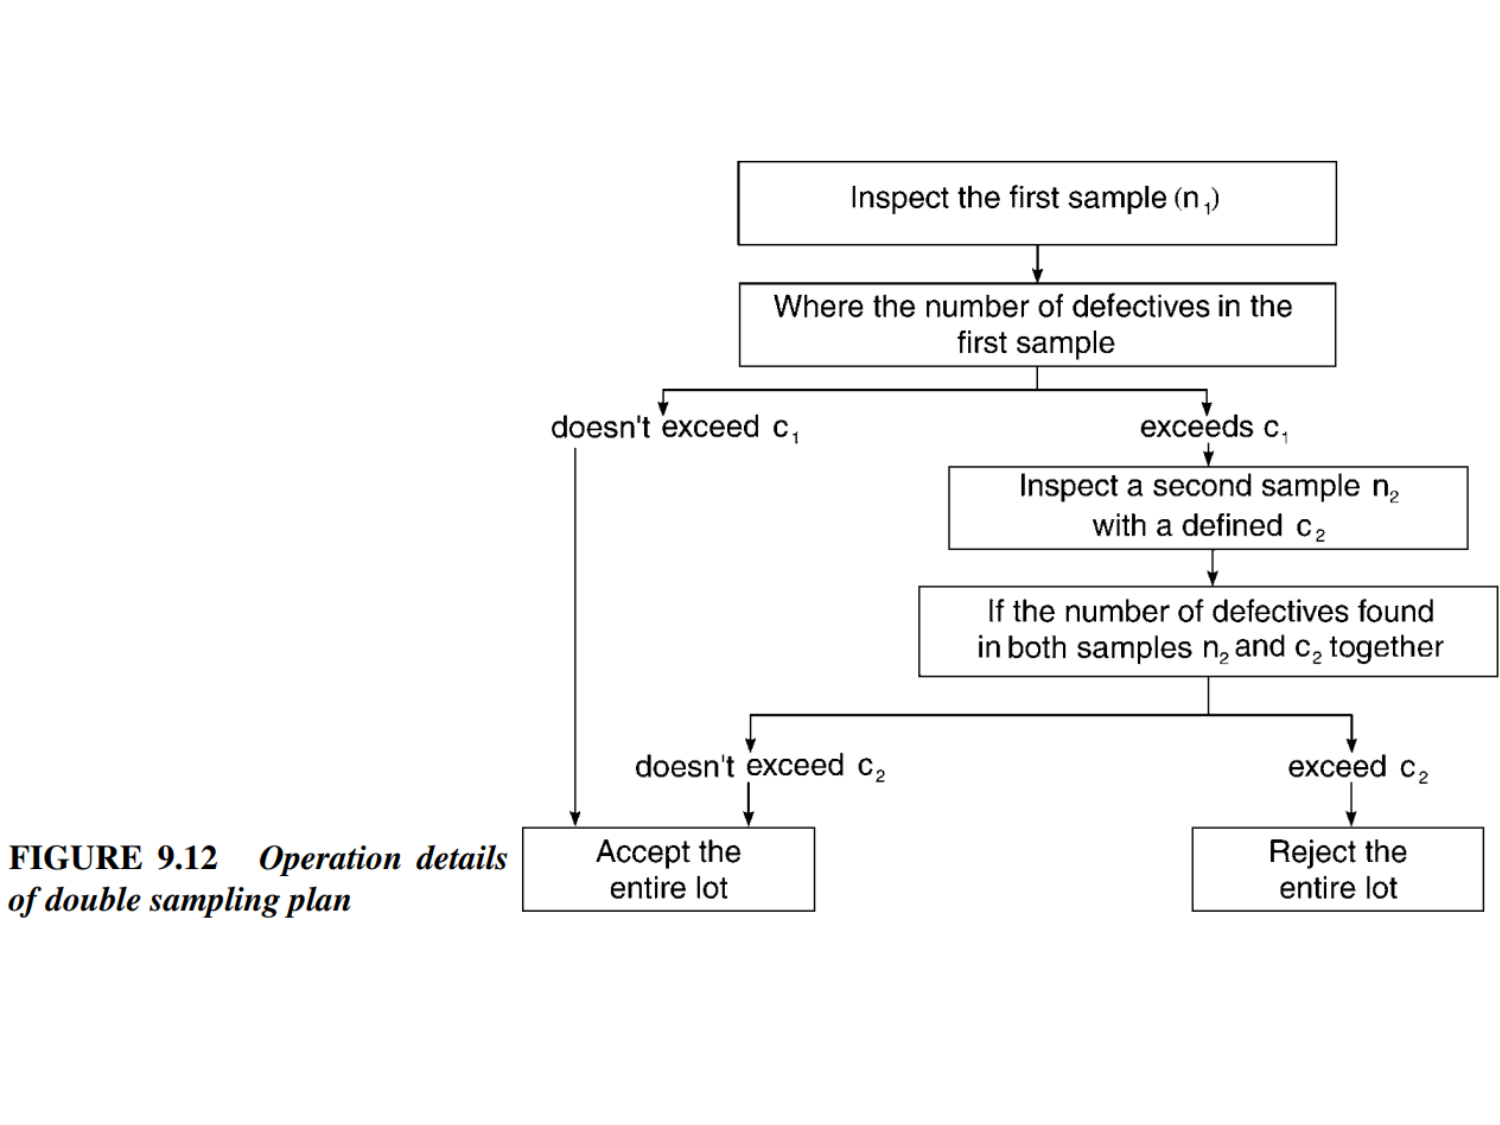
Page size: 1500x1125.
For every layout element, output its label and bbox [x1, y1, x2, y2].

picture [3, 149, 1500, 926]
